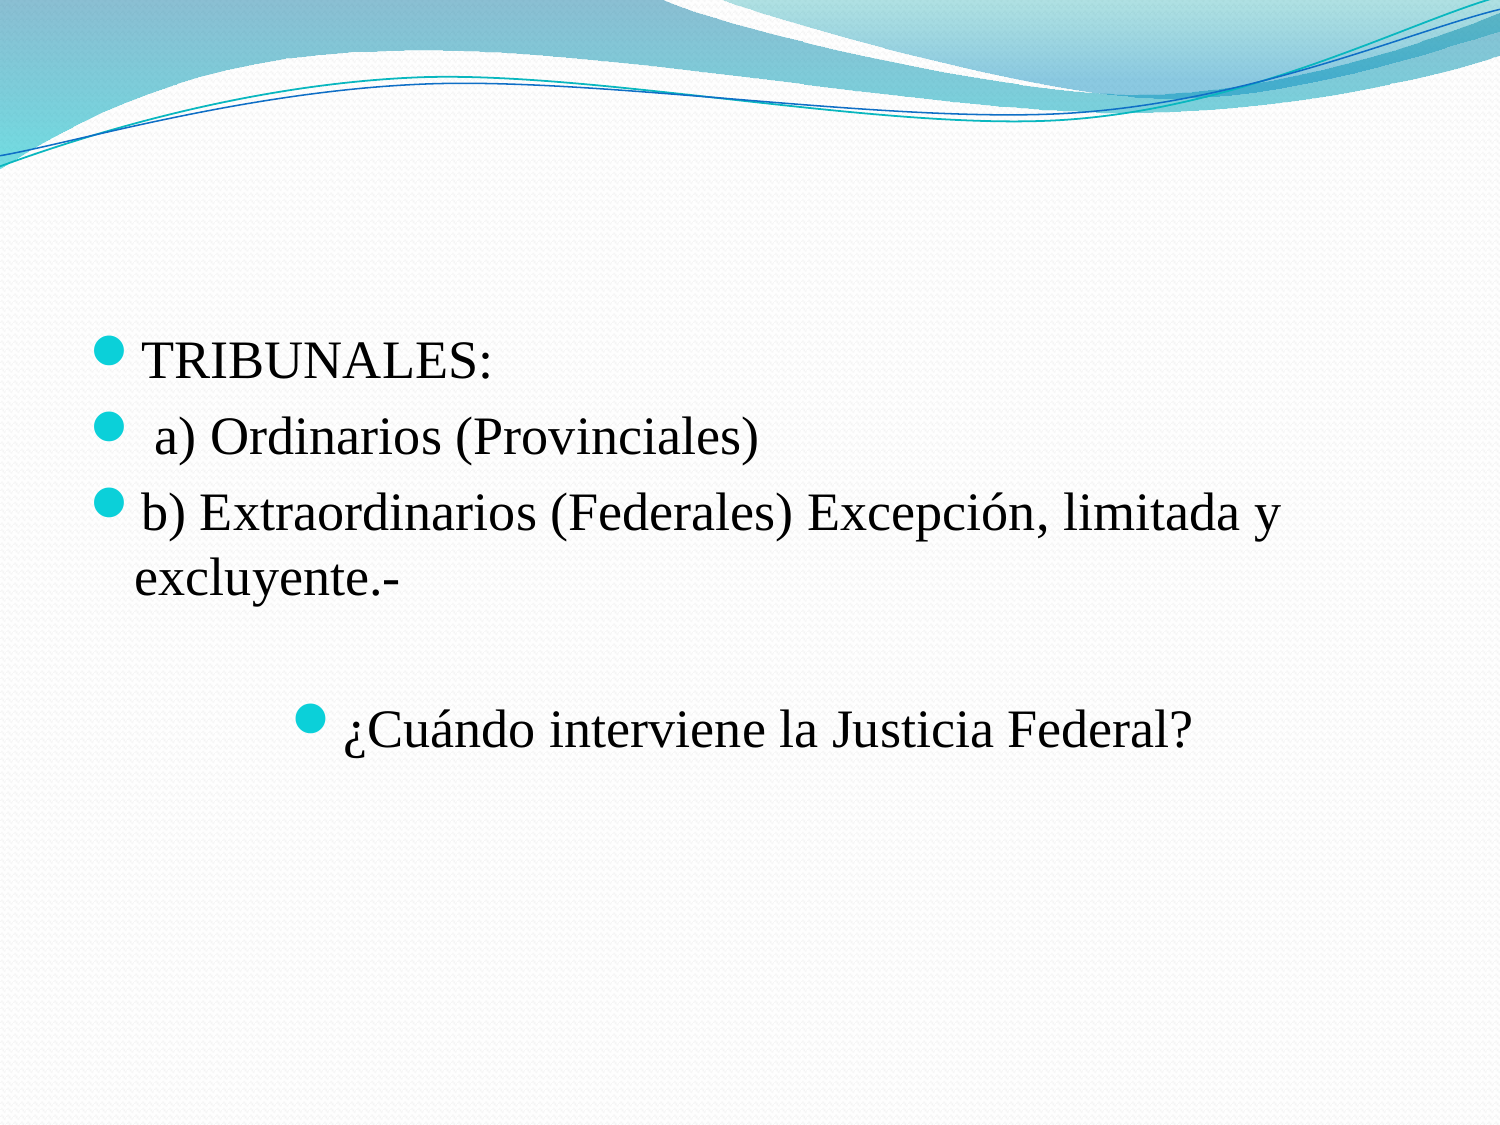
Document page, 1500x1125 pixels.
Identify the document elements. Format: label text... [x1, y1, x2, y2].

list TRIBUNALES: a) Ordinarios (Provinciales) b) Extraordinarios (Federales) Excepción, limitada y excluyente.- ¿Cuándo interviene la Justicia Federal? [75, 317, 1425, 1038]
